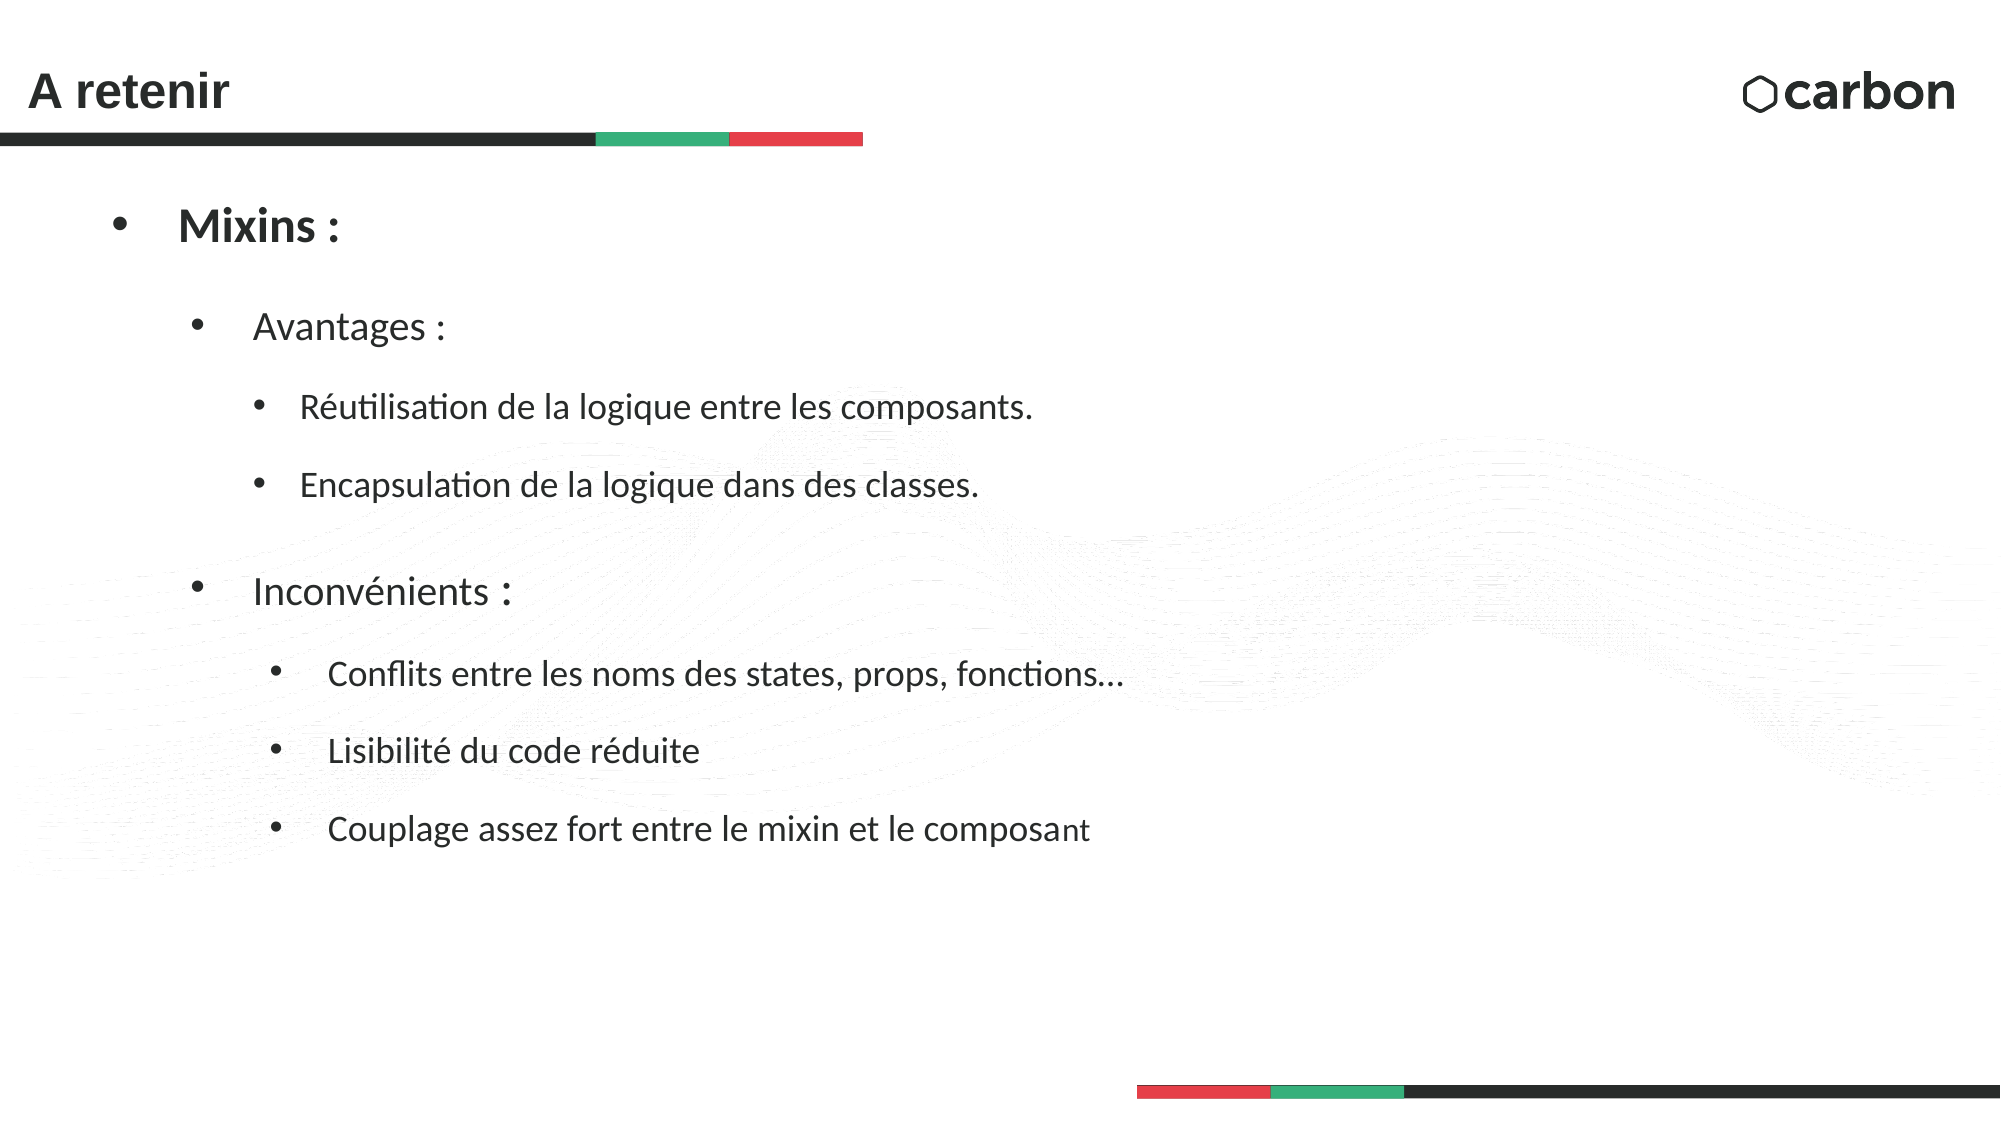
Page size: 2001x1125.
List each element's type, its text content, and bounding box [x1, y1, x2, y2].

title A retenir [12, 52, 1712, 133]
picture [1743, 71, 1954, 113]
list Mixins : Avantages : Réutilisation de la logique entre les composants. Encapsulation de la logique dans des classes. Inconvénients : Conflits entre les noms des states, props, fonctions… Lisibilité du code réduite Couplage assez fort entre le mixin et le composant [87, 191, 1892, 1005]
